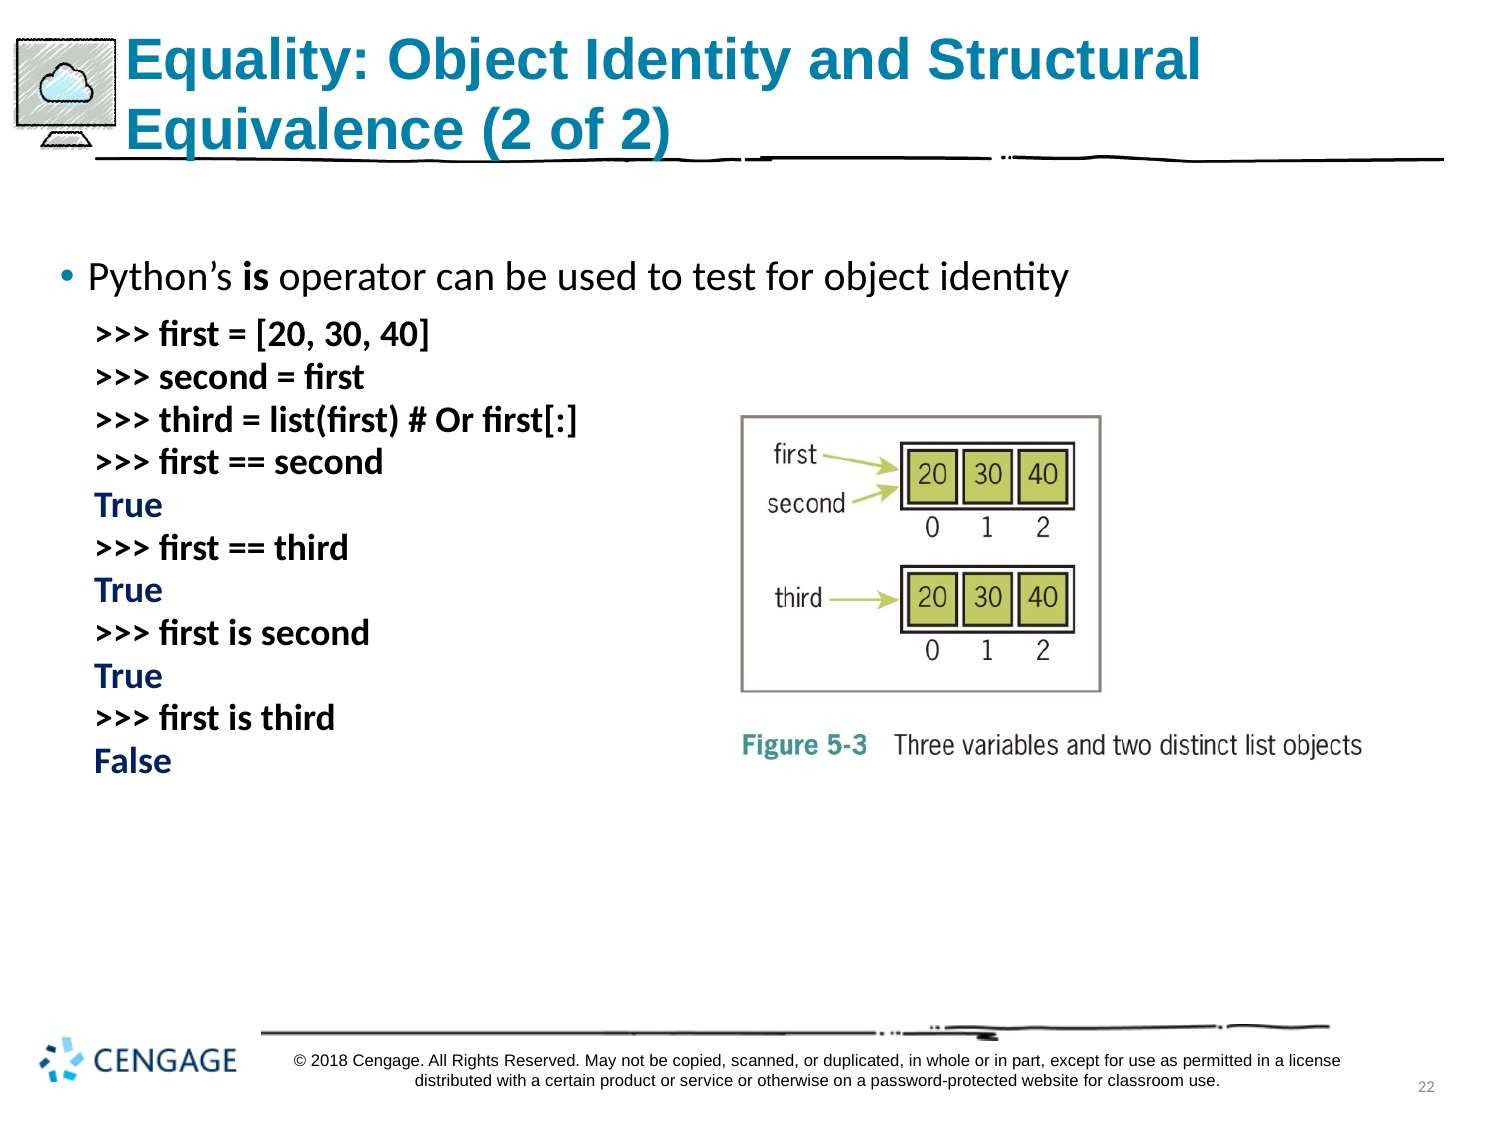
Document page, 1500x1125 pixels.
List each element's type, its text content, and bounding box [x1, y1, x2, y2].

picture [737, 412, 1364, 762]
list >>> first = [20, 30, 40] >>> second = first >>> third = list(first) # Or first[:] >>> first == second True >>> first == third True >>> first is second True >>> first is third False [56, 312, 657, 788]
picture [13, 36, 117, 151]
picture [261, 1024, 1331, 1041]
picture [19, 1023, 249, 1095]
title Equality: Object Identity and Structural Equivalence (2 of 2) [125, 20, 1442, 162]
list Python’s is operator can be used to test for object identity [59, 252, 1441, 301]
footer © 2018 Cengage. All Rights Reserved. May not be copied, scanned, or duplicated, in whole or in part, except for use as permitted in a license distributed with a certain product or service or otherwise on a password-protected website for classroom use. [262, 1049, 1375, 1090]
picture [95, 155, 1444, 163]
